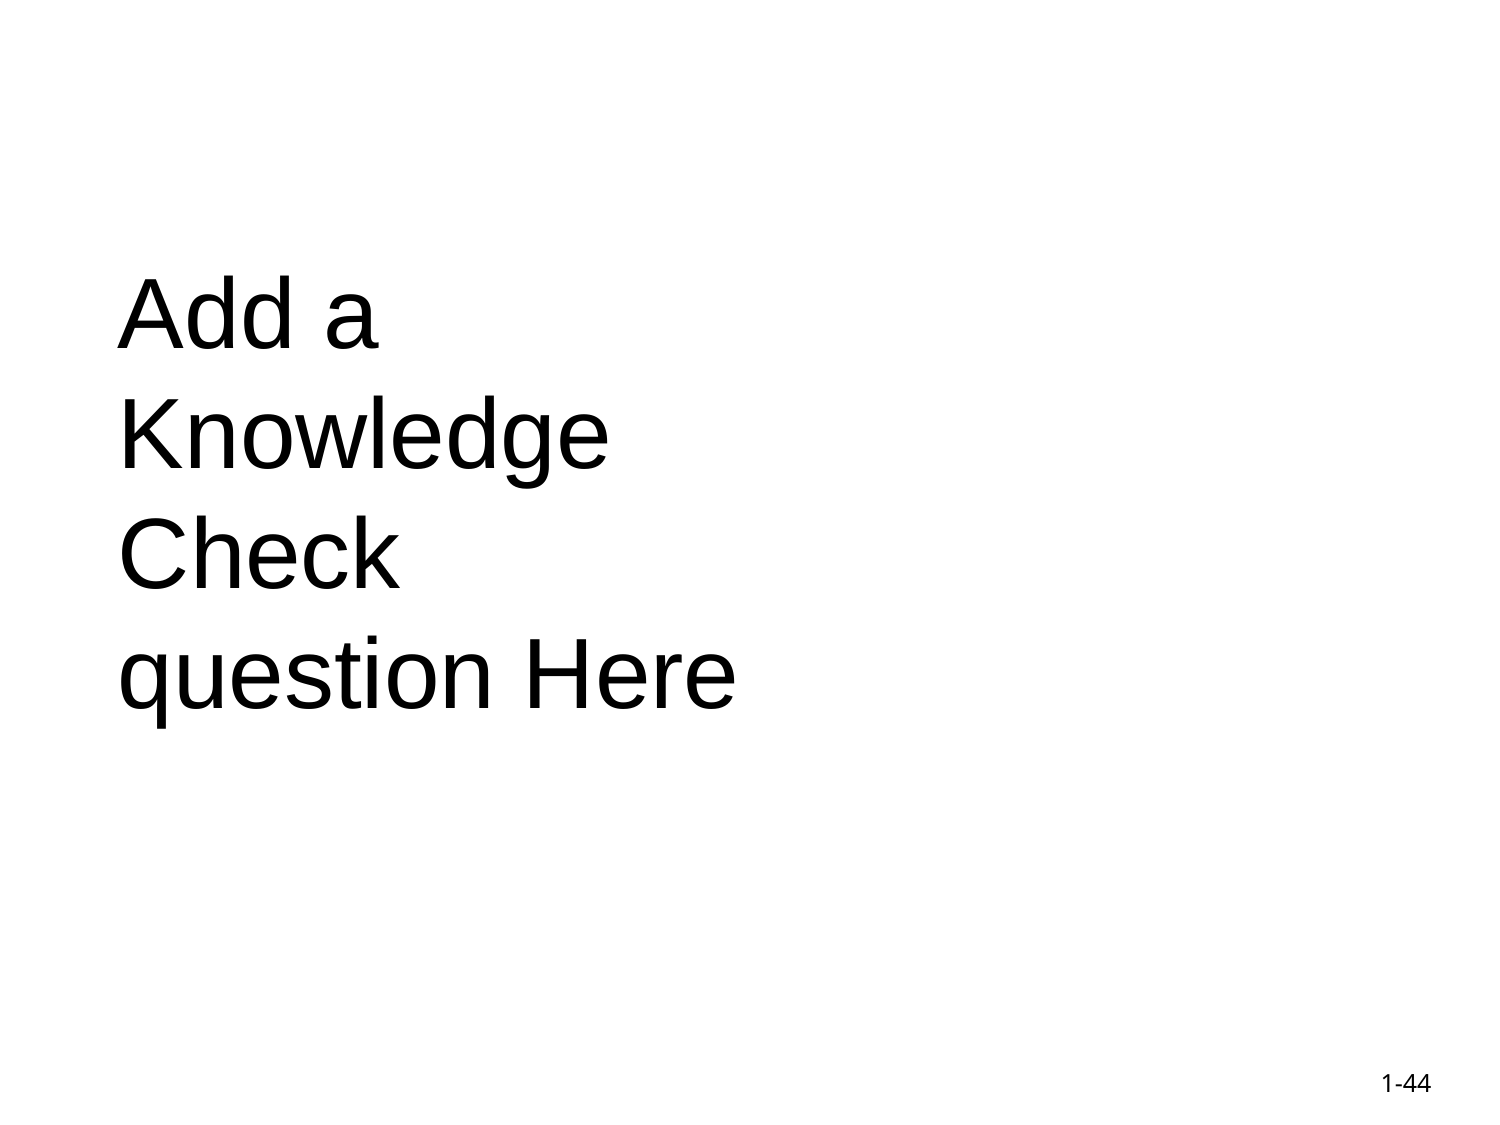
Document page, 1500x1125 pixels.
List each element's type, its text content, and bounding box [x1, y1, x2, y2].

text_box Add a Knowledge Check question Here [102, 234, 769, 743]
slide_number 1-‹#› [1365, 1060, 1477, 1106]
